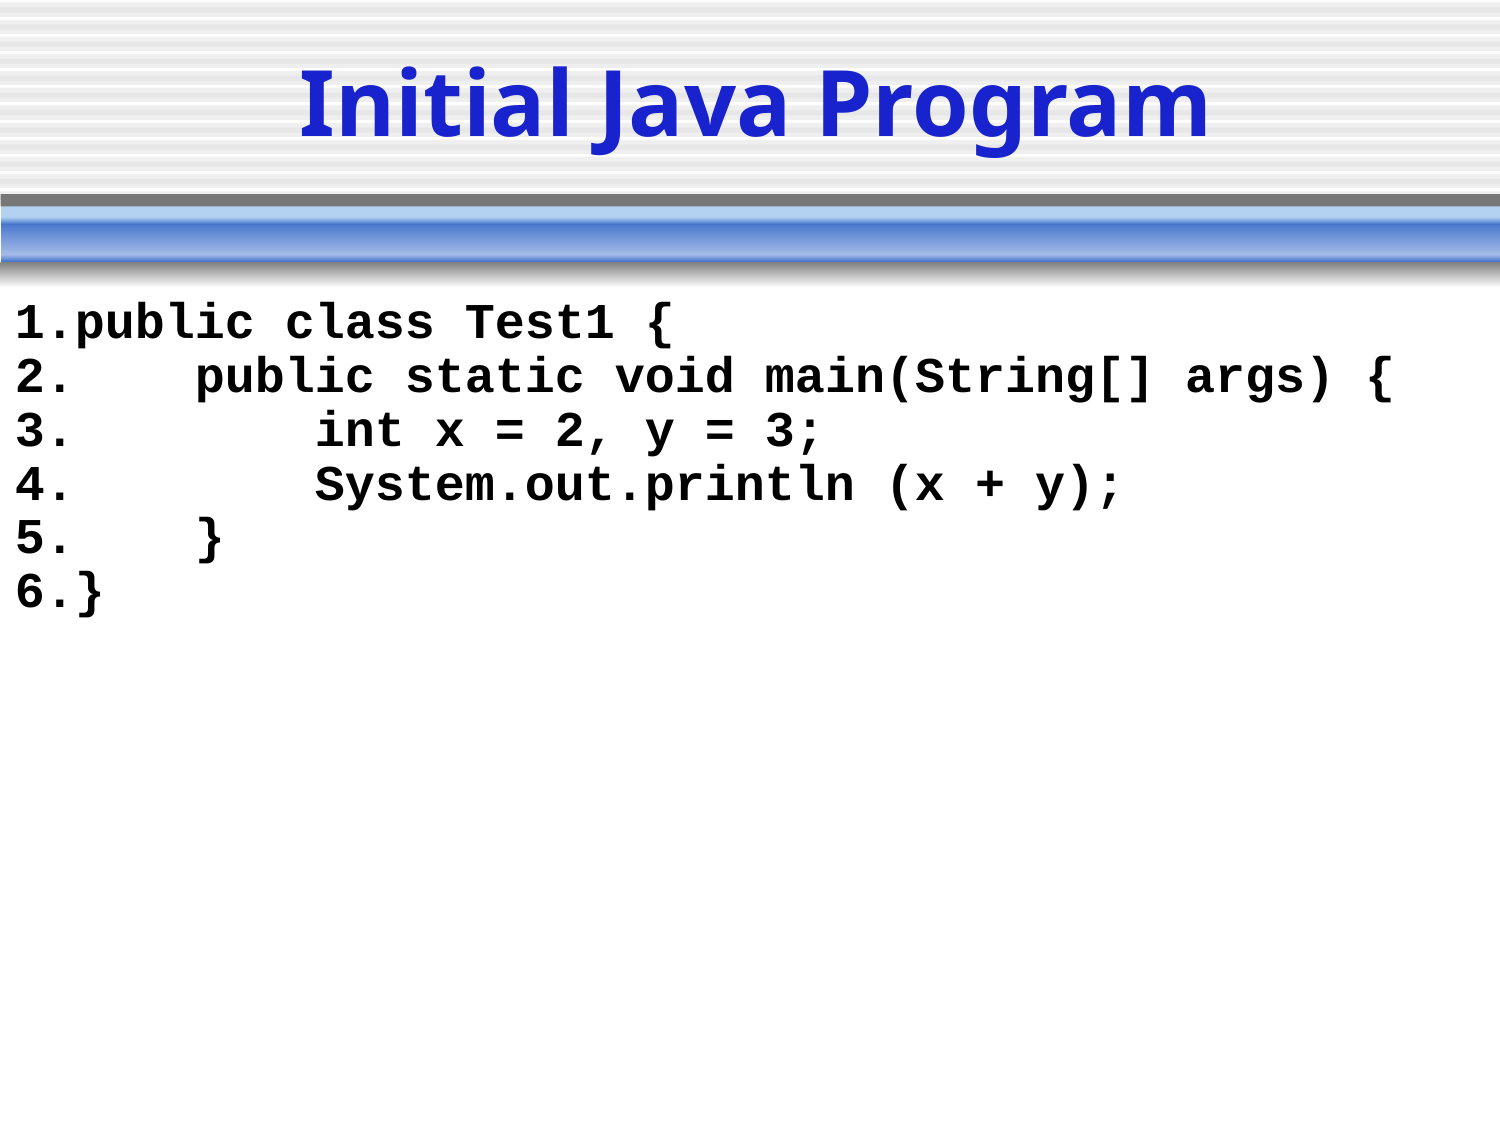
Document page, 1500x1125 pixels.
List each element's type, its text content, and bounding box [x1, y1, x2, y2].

picture [0, 0, 1500, 194]
text_box public class Test1 { public static void main(String[] args) { int x = 2, y = 3; System.out.println (x + y); } } [0, 287, 1500, 1030]
text_box Initial Java Program [24, 12, 1488, 188]
